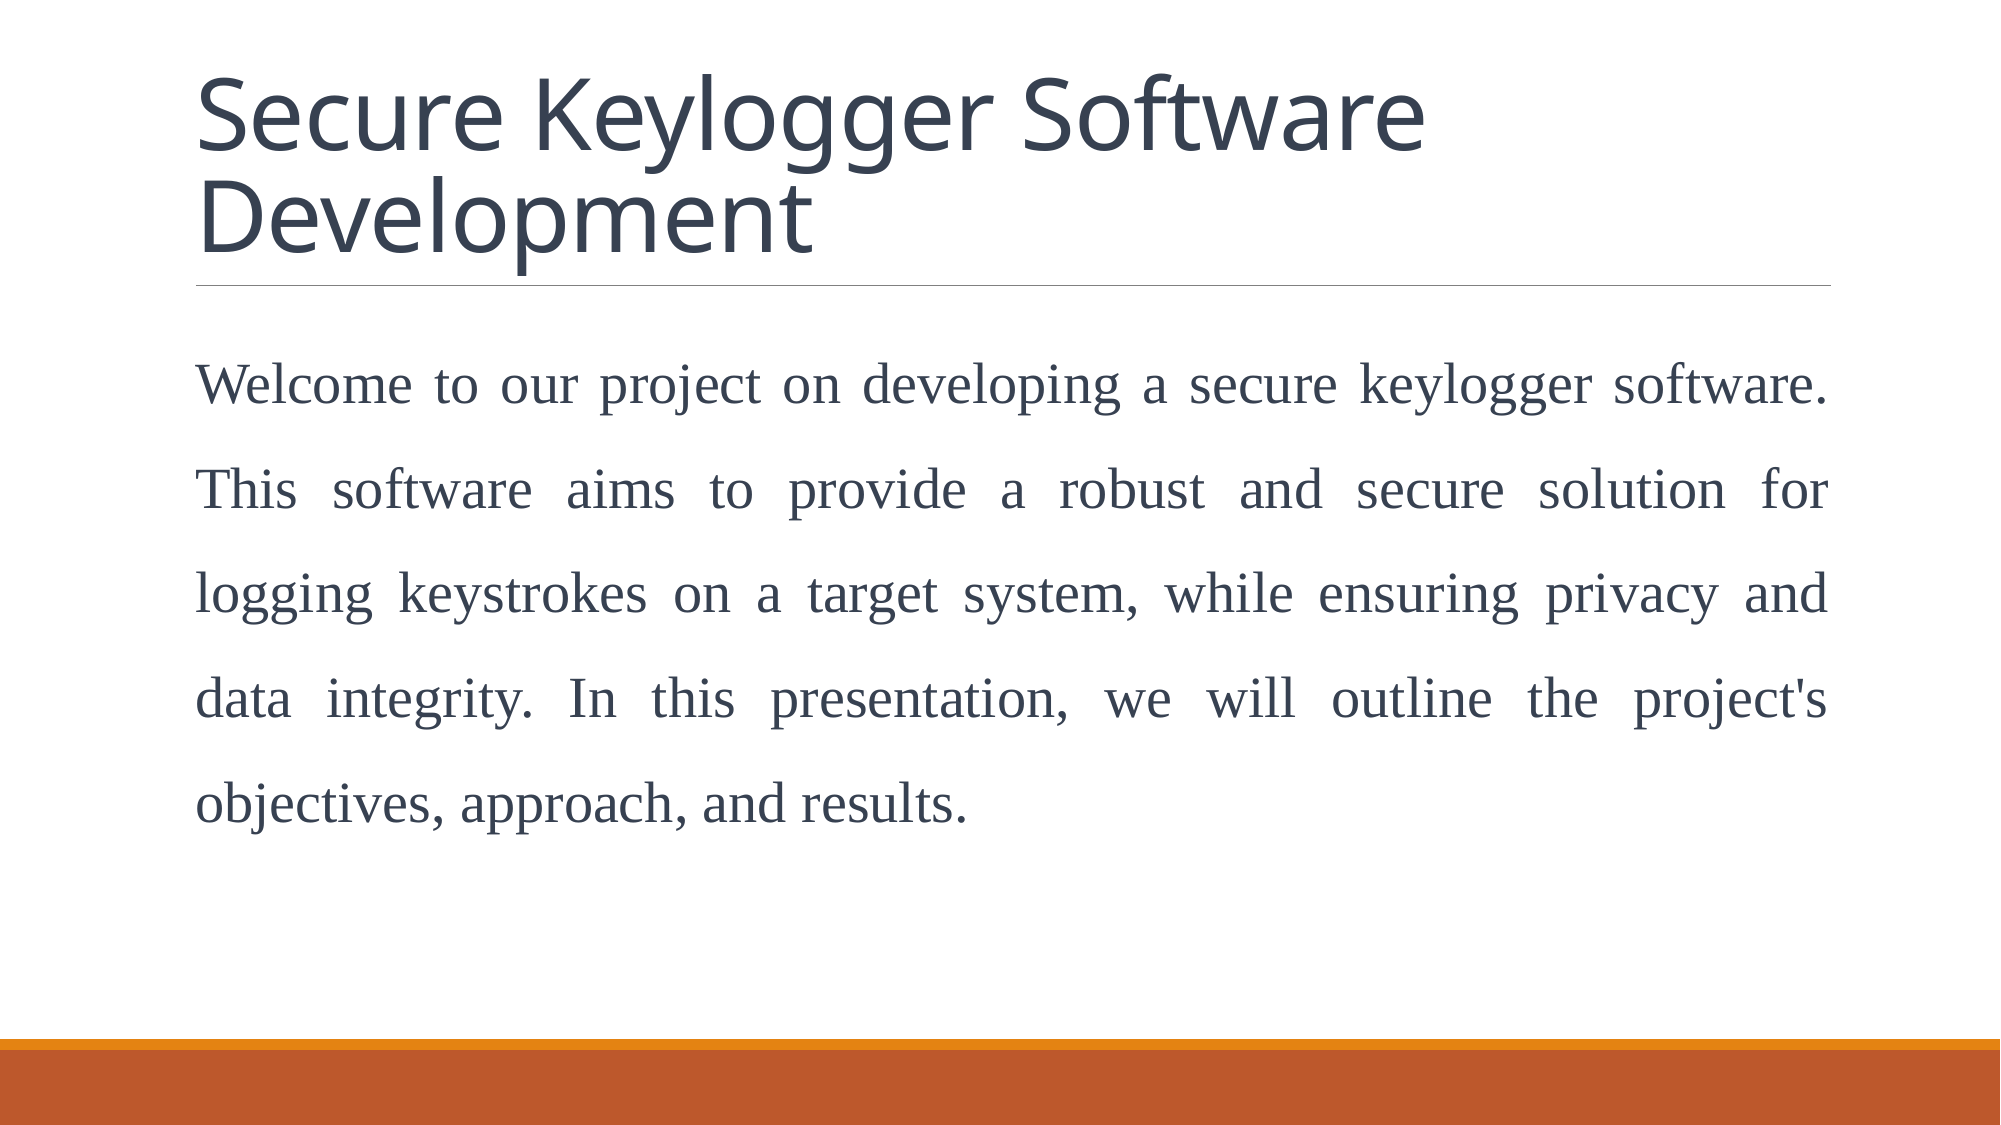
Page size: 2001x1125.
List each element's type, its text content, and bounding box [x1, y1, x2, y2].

list Welcome to our project on developing a secure keylogger software. This software aims to provide a robust and secure solution for logging keystrokes on a target system, while ensuring privacy and data integrity. In this presentation, we will outline the project's objectives, approach, and results. [180, 302, 1830, 963]
title Secure Keylogger Software Development [180, 47, 1830, 281]
